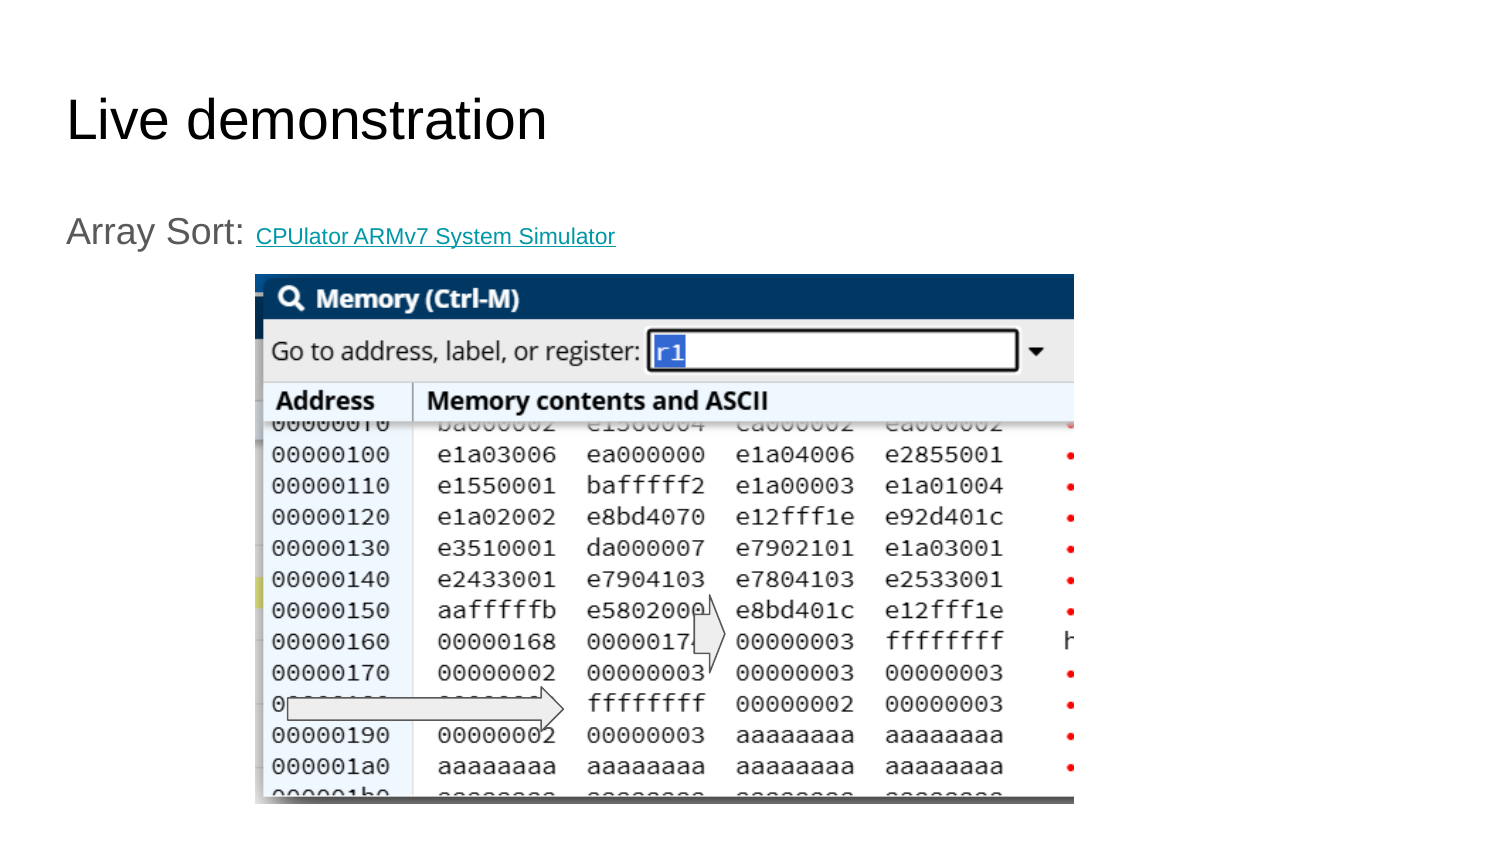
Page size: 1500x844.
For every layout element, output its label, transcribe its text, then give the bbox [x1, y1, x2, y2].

list Array Sort: CPUlator ARMv7 System Simulator [51, 189, 1299, 309]
picture [255, 274, 1074, 805]
title Live demonstration [51, 72, 1449, 167]
